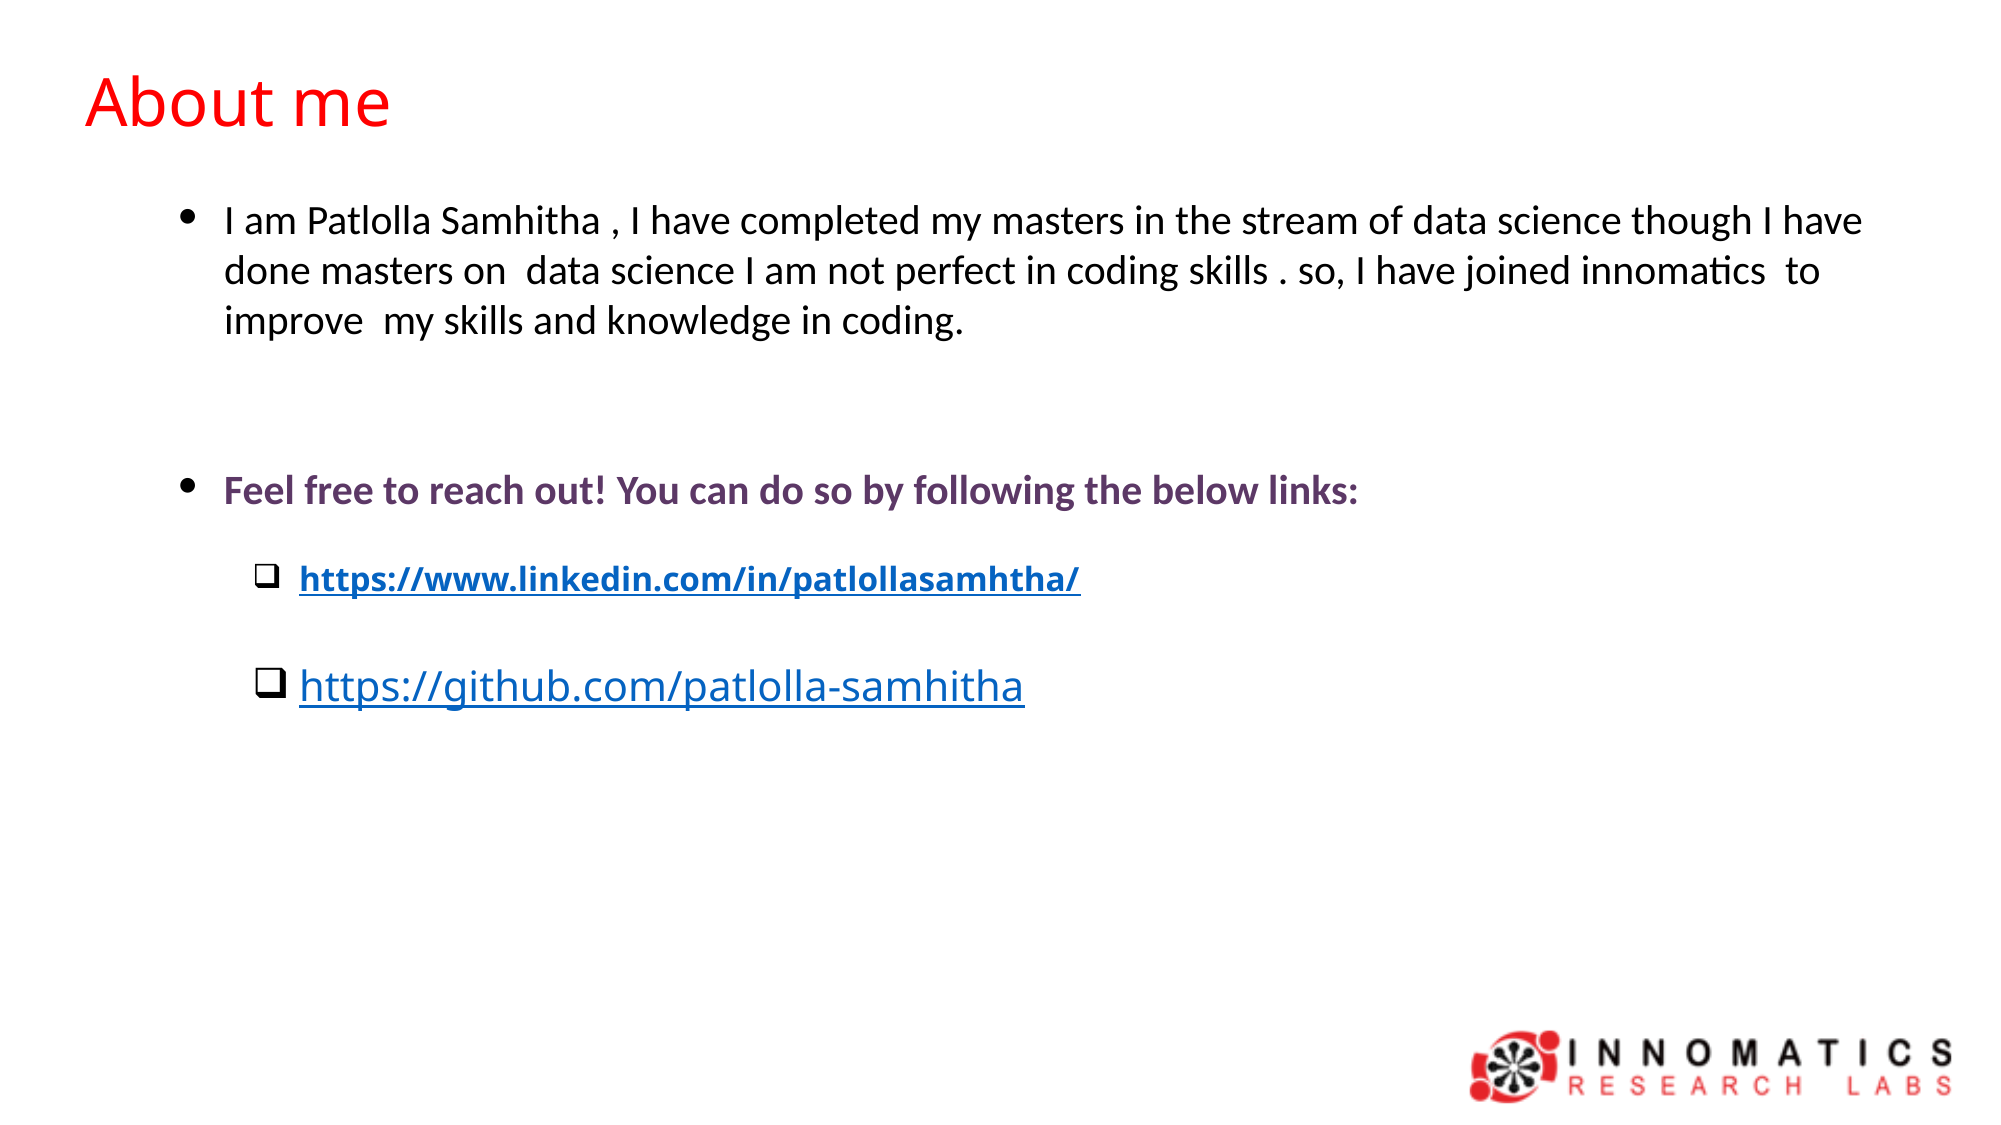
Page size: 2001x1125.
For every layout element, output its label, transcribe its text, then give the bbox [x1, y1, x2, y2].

text_box About me [70, 68, 1071, 148]
picture [1445, 1014, 1975, 1125]
text_box I am Patlolla Samhitha , I have completed my masters in the stream of data science though I have done masters on data science I am not perfect in coding skills . so, I have joined innomatics to improve my skills and knowledge in coding. Feel free to reach out! You can do so by following the below links: https://www.linkedin.com/in/patlollasamhtha/ https://github.com/patlolla-samhitha [162, 185, 1934, 785]
